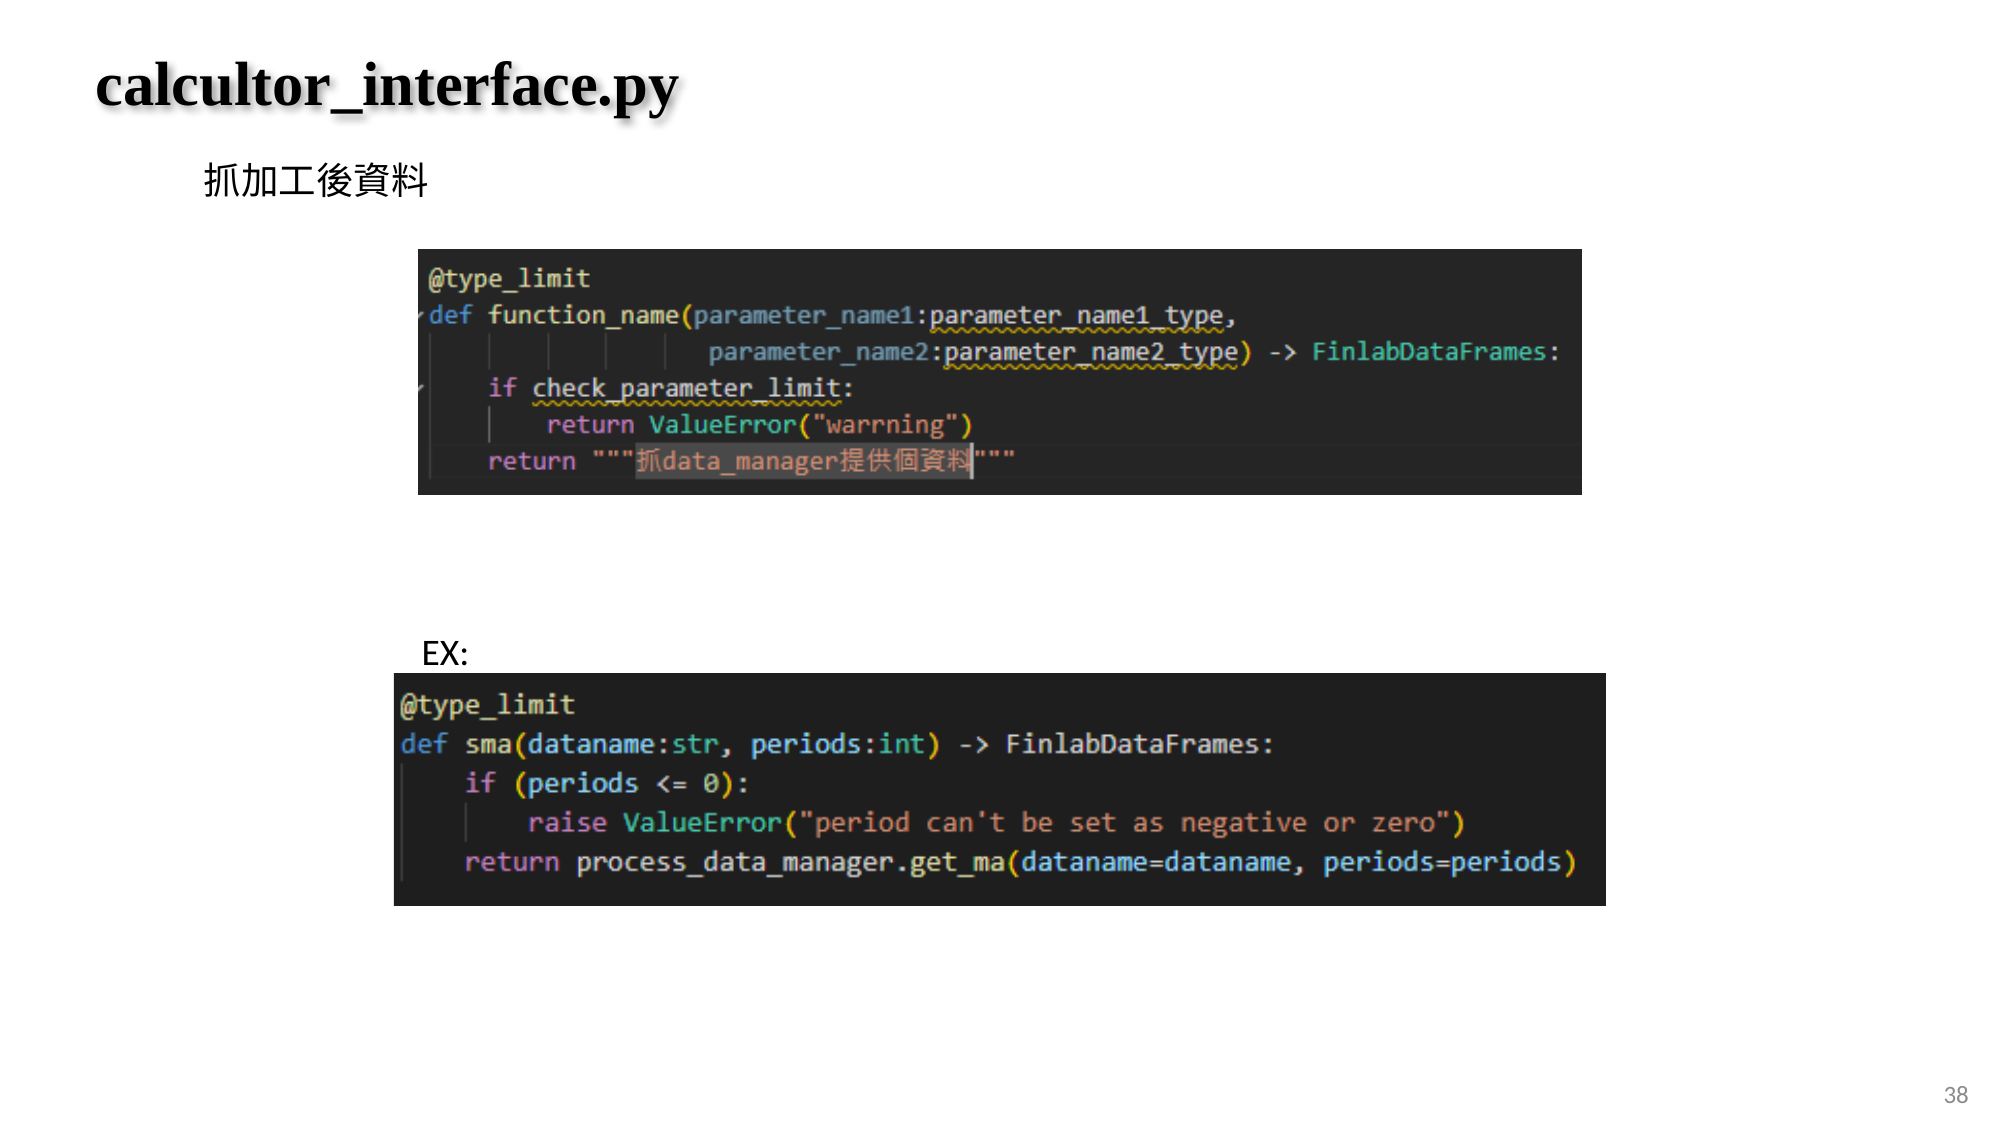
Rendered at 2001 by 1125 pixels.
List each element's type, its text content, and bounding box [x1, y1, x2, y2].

title calcultor_interface.py [80, 49, 1482, 122]
text_box EX: [406, 620, 486, 673]
picture [418, 249, 1582, 495]
picture [393, 673, 1606, 906]
slide_number 38 [1533, 1063, 1984, 1124]
text_box 抓加工後資料 [188, 149, 444, 210]
